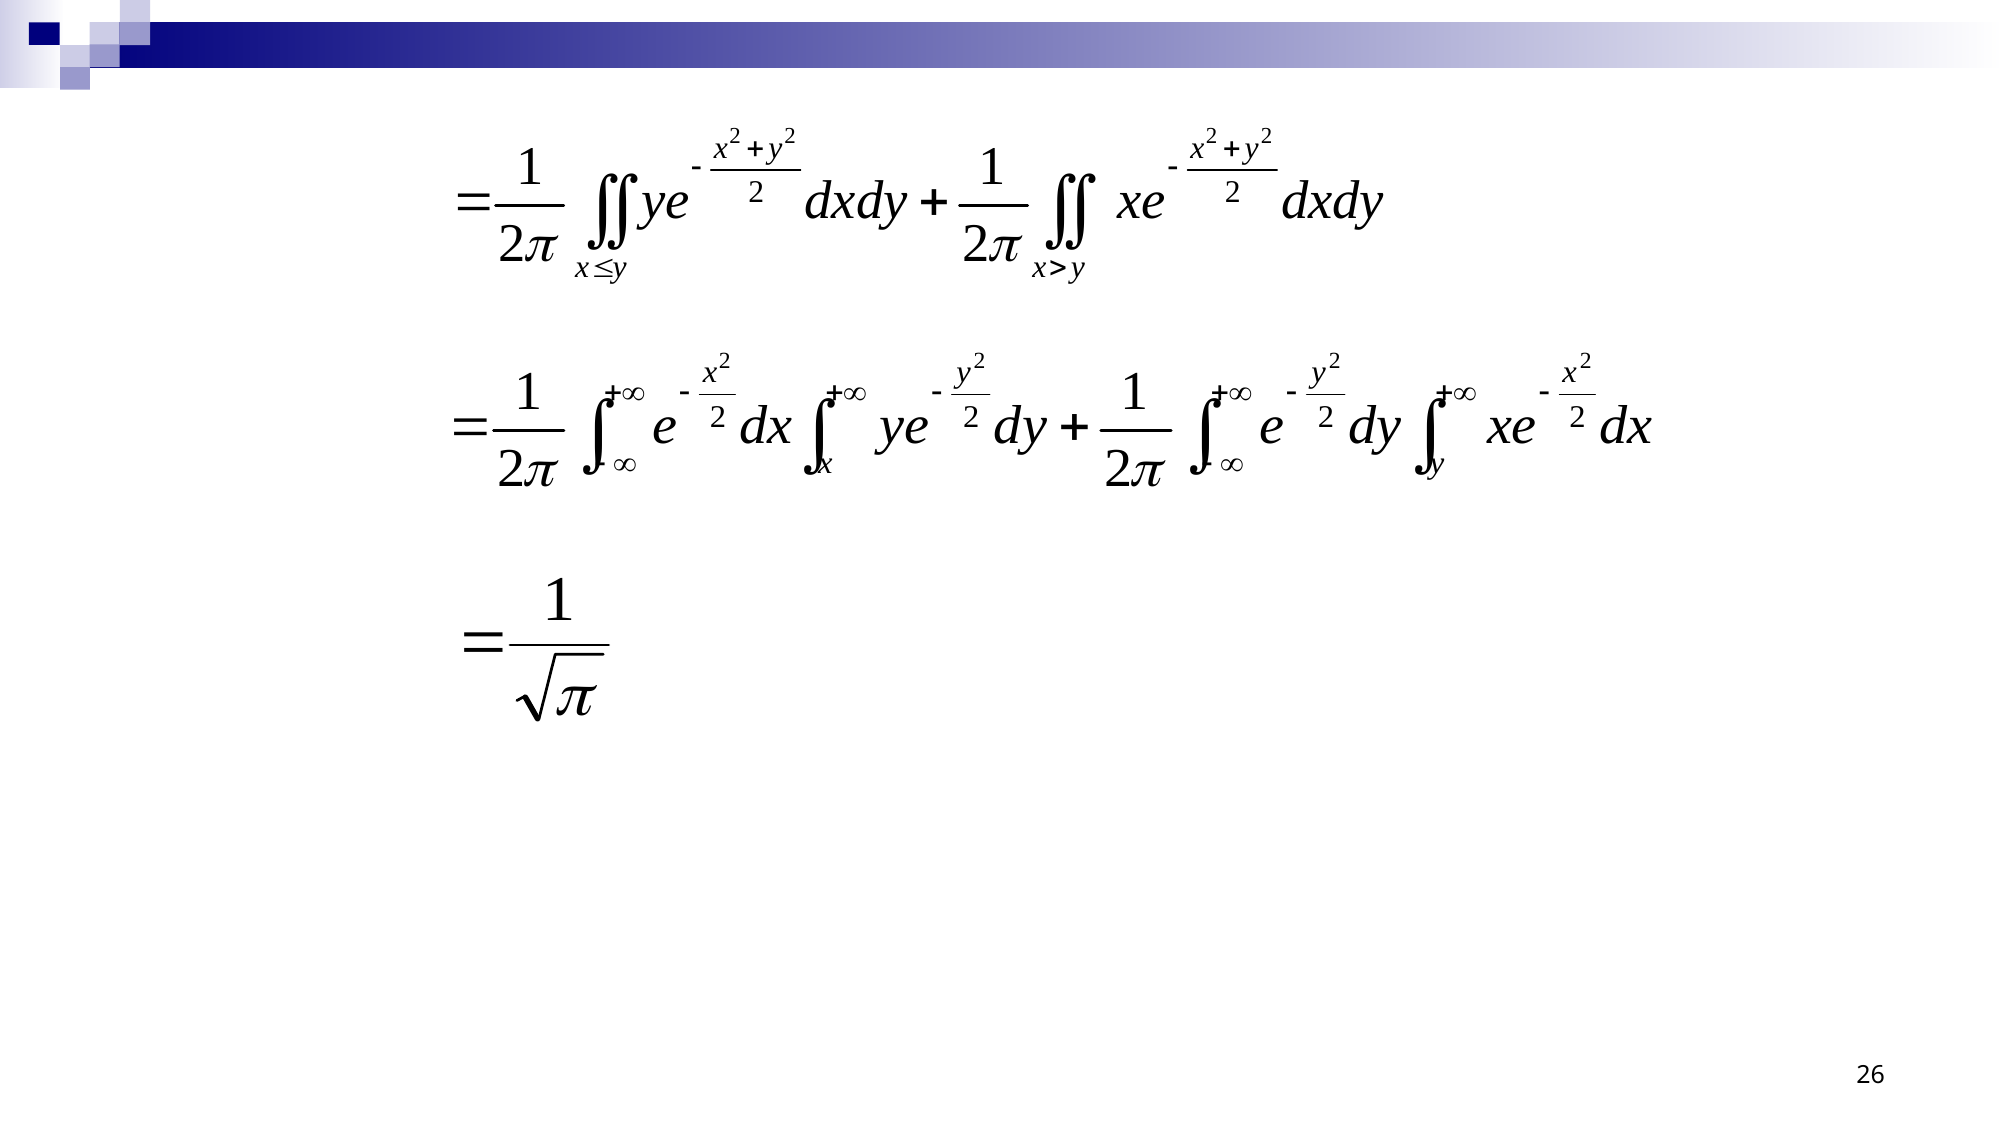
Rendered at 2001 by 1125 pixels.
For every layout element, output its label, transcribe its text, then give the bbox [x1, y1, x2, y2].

slide_number 26 [1433, 1025, 1900, 1100]
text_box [446, 559, 625, 736]
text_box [439, 338, 1666, 499]
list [443, 114, 1396, 297]
